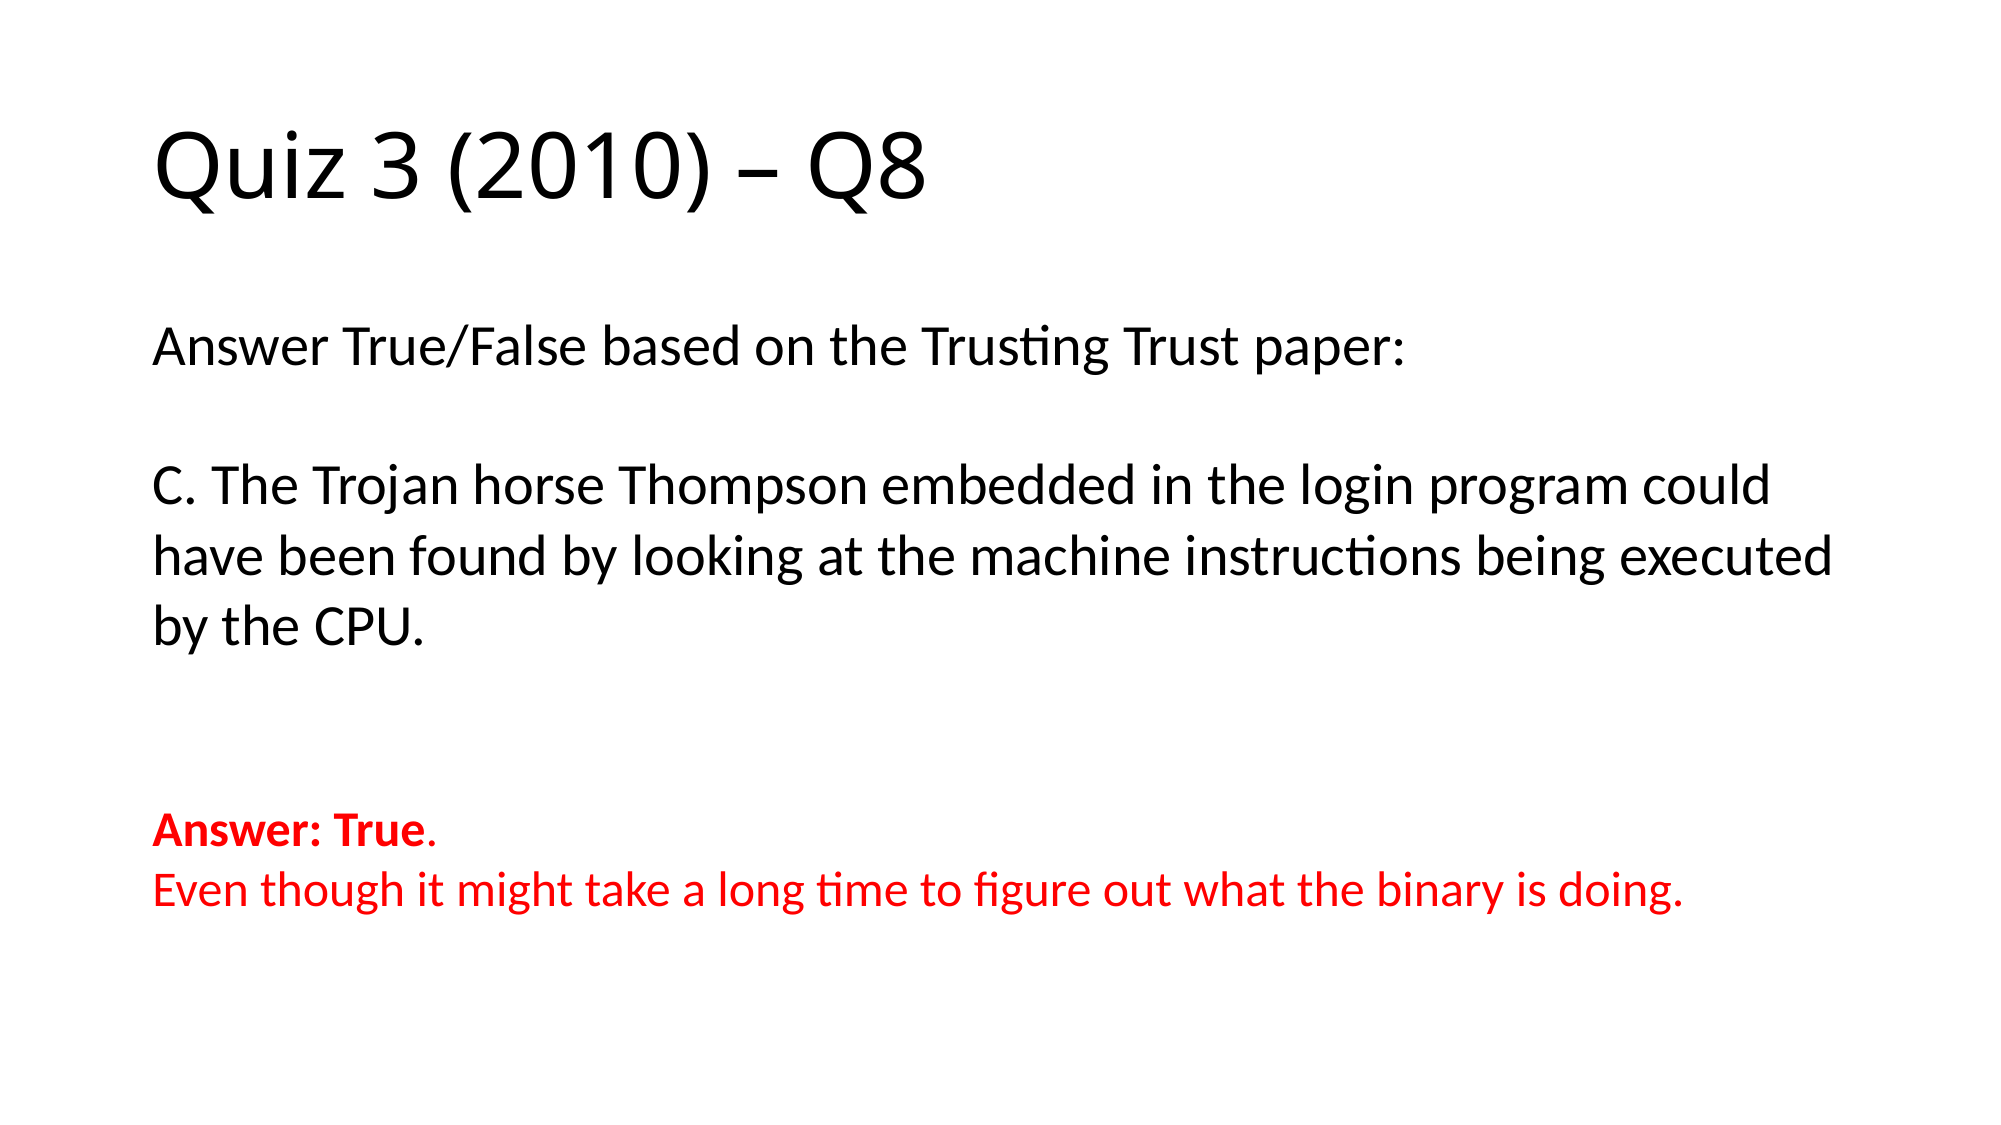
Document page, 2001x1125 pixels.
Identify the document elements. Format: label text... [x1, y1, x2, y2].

text_box Quiz 3 (2010) – Q8 [137, 59, 1863, 278]
text_box Answer True/False based on the Trusting Trust paper: C. The Trojan horse Thompson embedded in the login program could have been found by looking at the machine instructions being executed by the CPU. Answer: True. Even though it might take a long time to figure out what the binary is doing. [137, 299, 1863, 1014]
